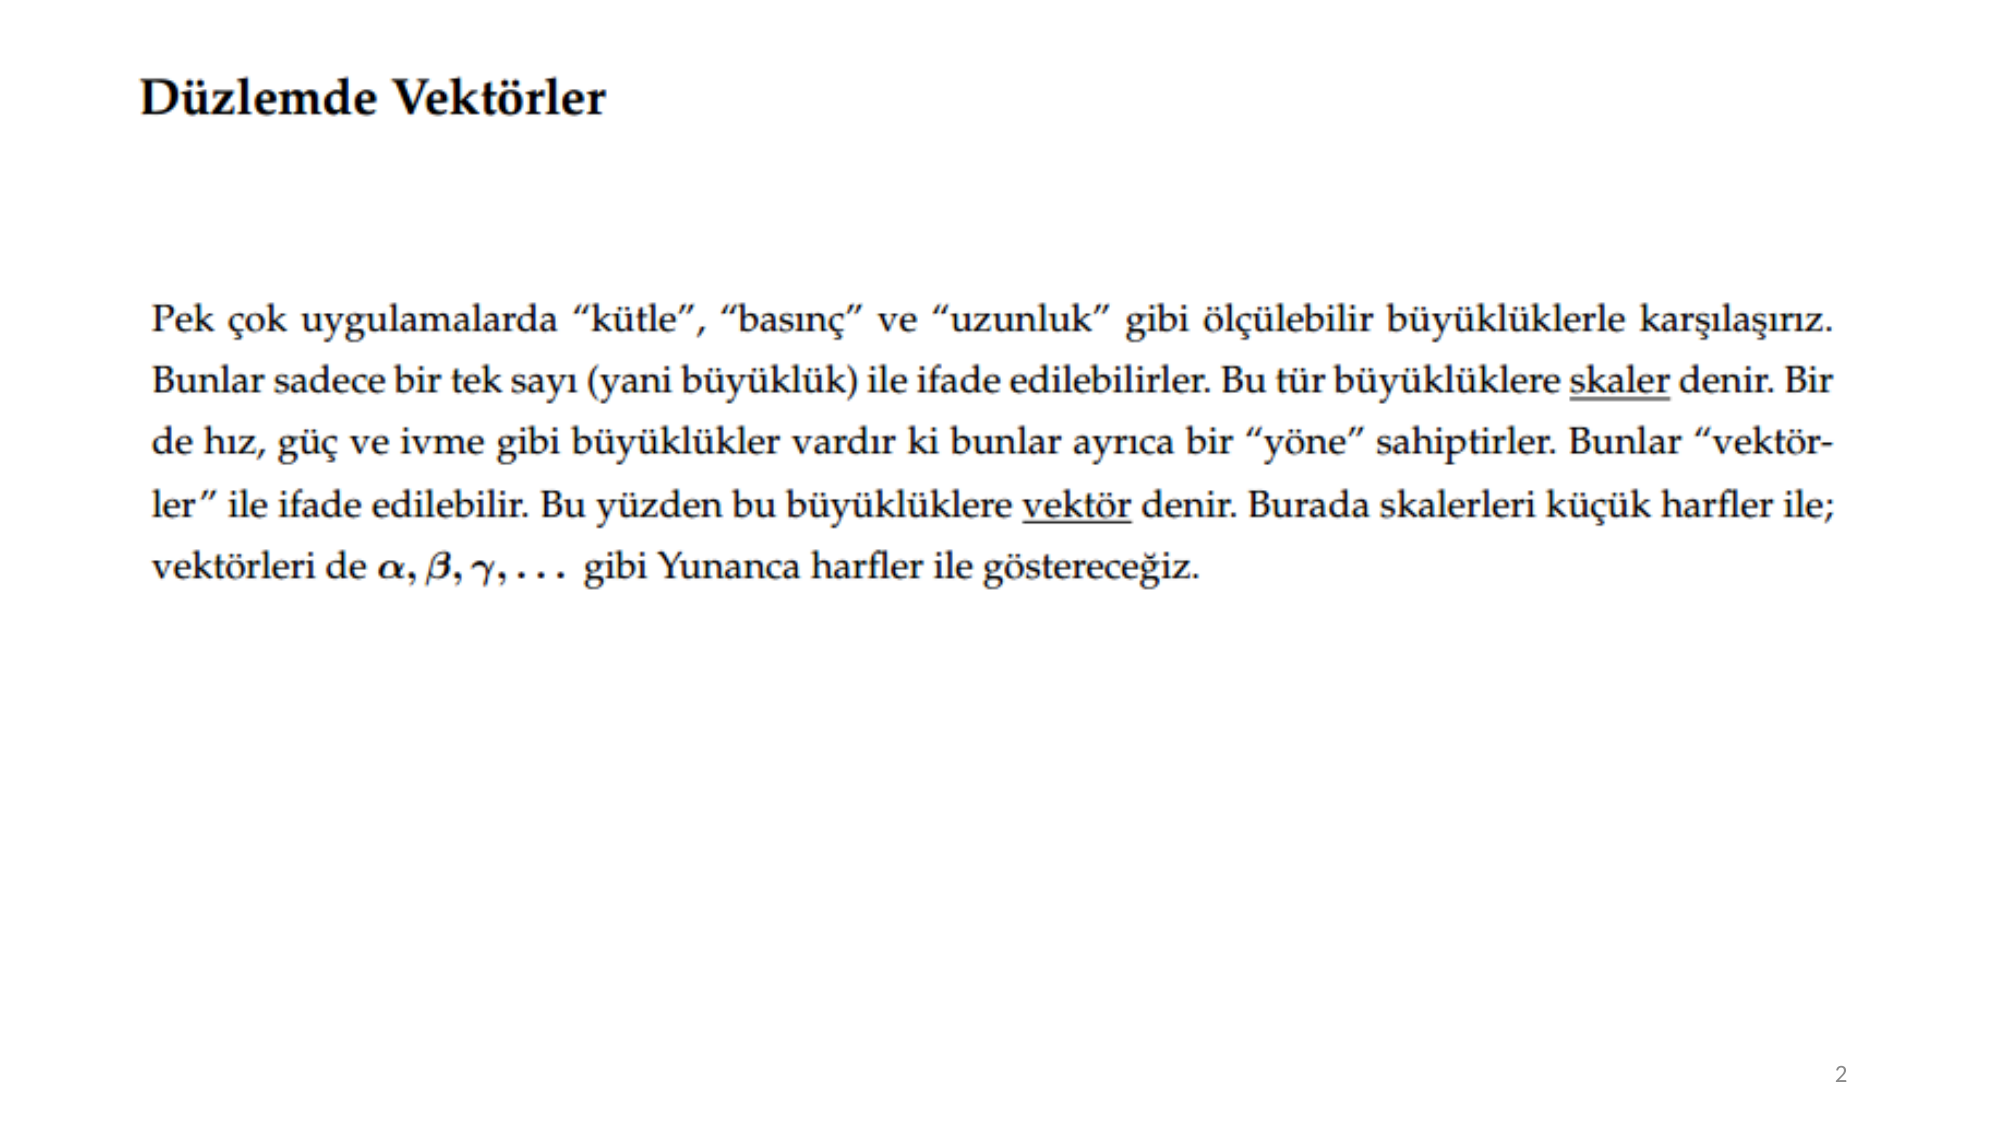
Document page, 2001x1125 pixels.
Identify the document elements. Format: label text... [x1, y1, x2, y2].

picture [137, 277, 1857, 605]
picture [137, 59, 620, 137]
slide_number 2 [1412, 1042, 1863, 1103]
